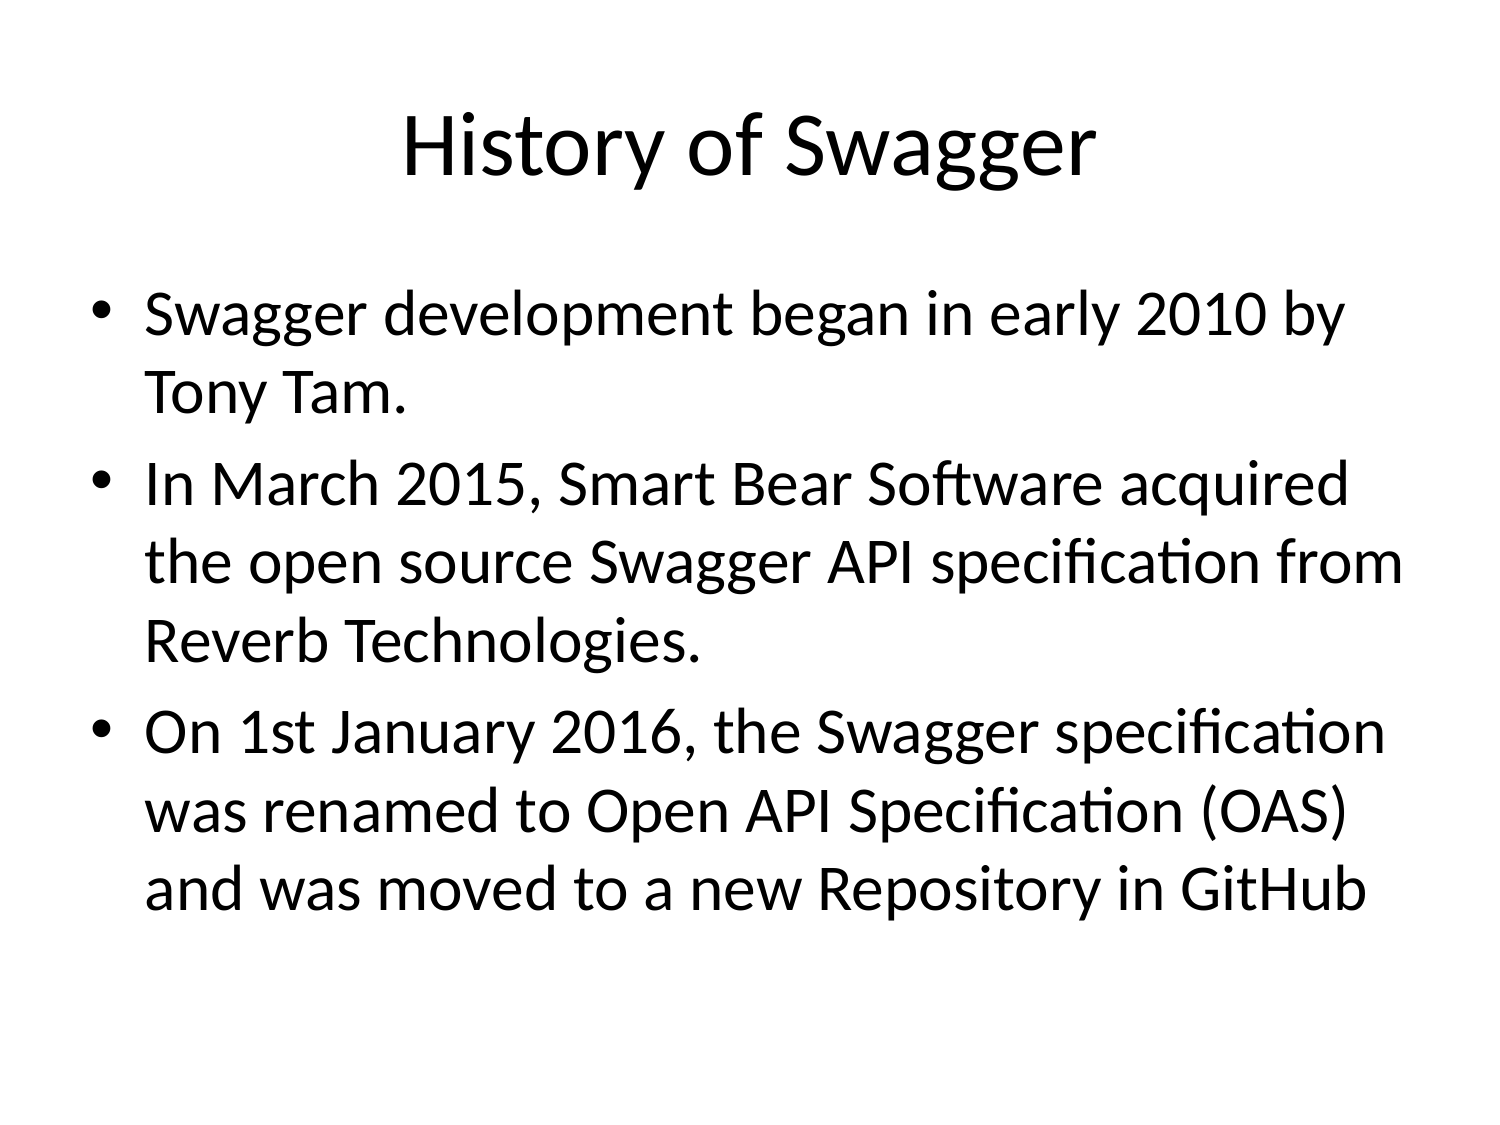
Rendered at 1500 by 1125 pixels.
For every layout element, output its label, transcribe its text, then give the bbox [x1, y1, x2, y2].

list Swagger development began in early 2010 by Tony Tam. In March 2015, Smart Bear Software acquired the open source Swagger API specification from Reverb Technologies. On 1st January 2016, the Swagger specification was renamed to Open API Specification (OAS) and was moved to a new Repository in GitHub [75, 262, 1425, 1005]
title History of Swagger [75, 45, 1425, 233]
